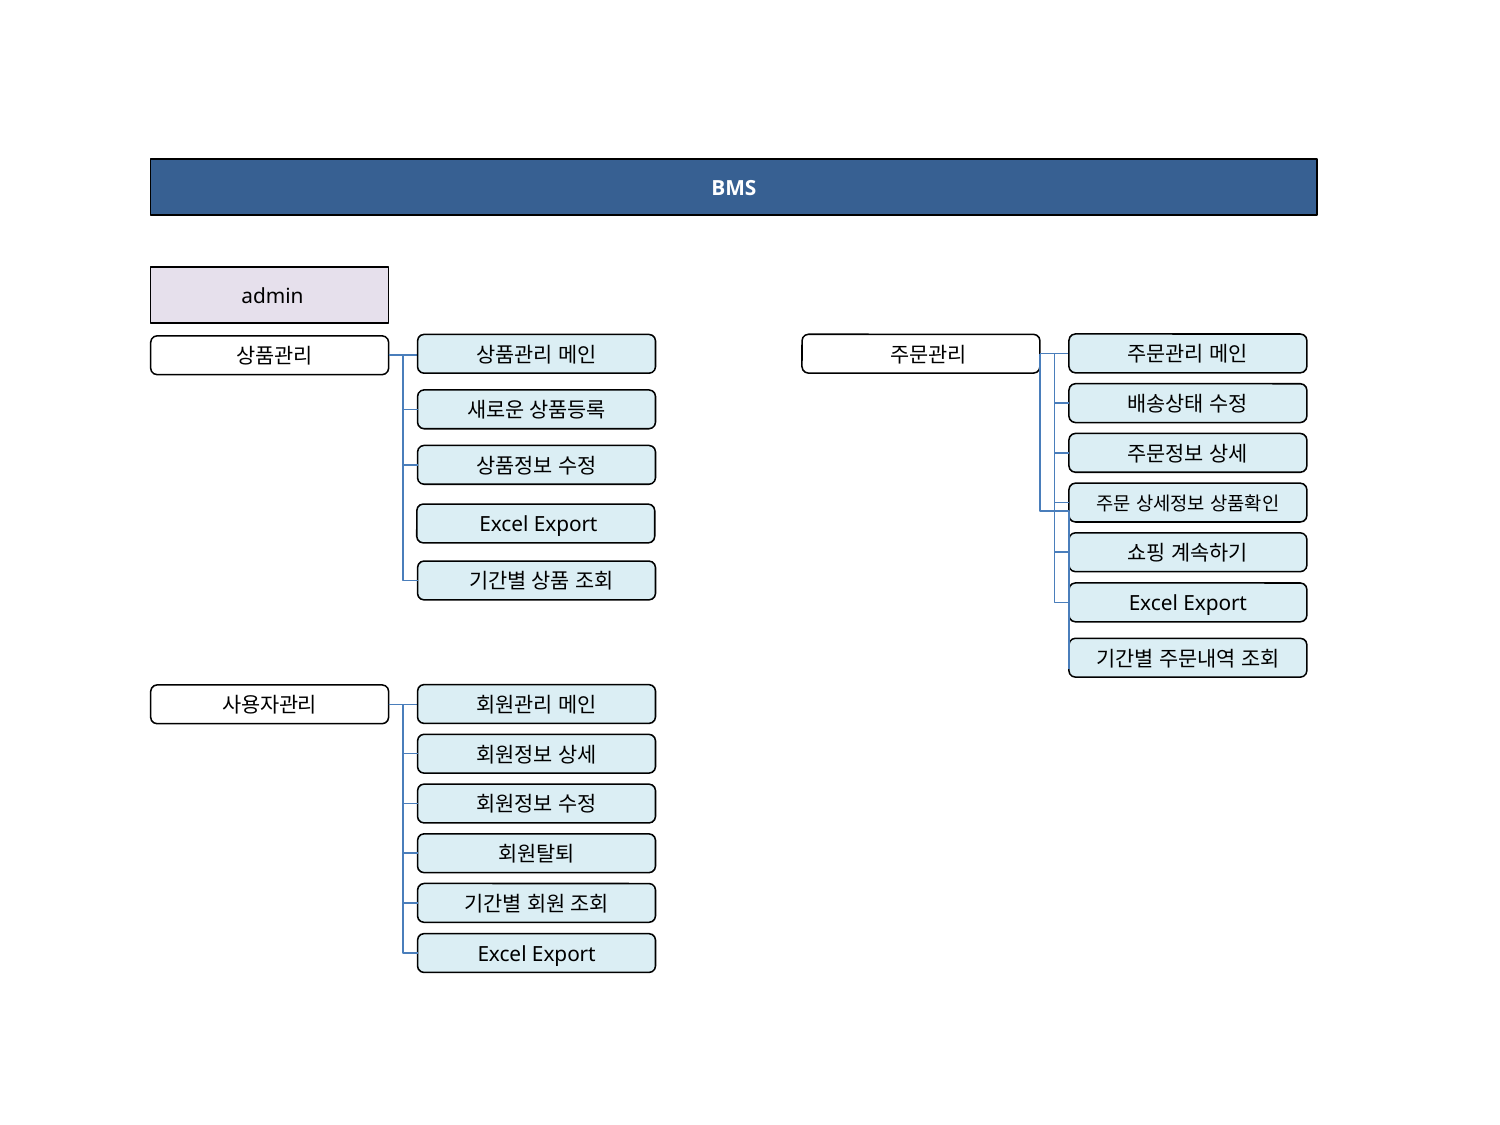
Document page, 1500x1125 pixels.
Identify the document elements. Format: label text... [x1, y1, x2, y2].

text_box 기간별 회원 조회 [422, 881, 658, 925]
text_box 상품관리 메인 [415, 332, 658, 376]
text_box 주문정보 상세 [1076, 431, 1309, 475]
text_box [1039, 353, 1070, 669]
text_box 회원관리 메인 [415, 682, 658, 726]
text_box 기간별 상품 조회 [415, 558, 658, 602]
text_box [388, 354, 418, 581]
text_box BMS [149, 157, 1319, 217]
text_box 상품정보 수정 [422, 443, 658, 487]
text_box 기간별 주문내역 조회 [1068, 636, 1309, 680]
text_box 새로운 상품등록 [423, 387, 658, 431]
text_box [388, 704, 418, 954]
text_box 상품관리 [148, 333, 391, 377]
text_box 회원정보 수정 [423, 781, 658, 826]
text_box Excel Export [422, 501, 657, 545]
text_box 쇼핑 계속하기 [1075, 530, 1309, 574]
text_box 배송상태 수정 [1076, 381, 1309, 425]
text_box 주문관리 메인 [1066, 331, 1309, 375]
text_box Excel Export [1074, 580, 1309, 624]
text_box admin [149, 265, 391, 325]
text_box 회원정보 상세 [424, 732, 658, 776]
text_box 사용자관리 [148, 682, 391, 726]
text_box 주문관리 [799, 332, 1043, 376]
text_box 회원탈퇴 [423, 831, 658, 875]
text_box Excel Export [415, 931, 658, 975]
text_box 주문 상세정보 상품확인 [1075, 481, 1309, 525]
